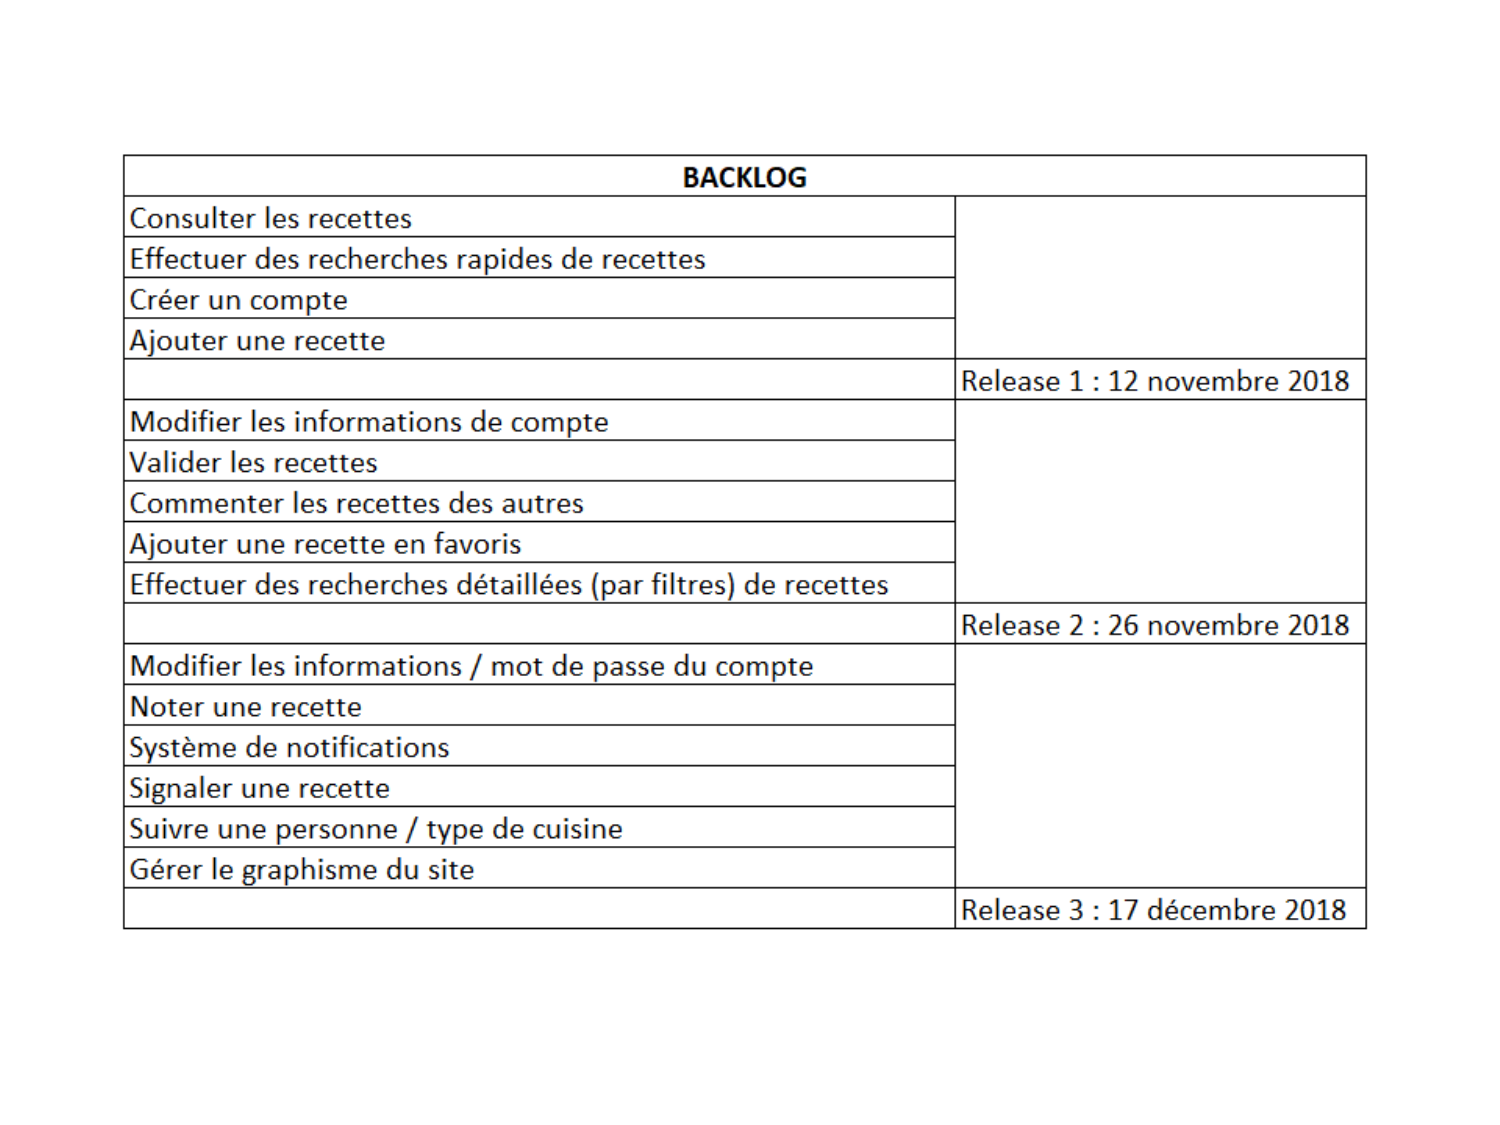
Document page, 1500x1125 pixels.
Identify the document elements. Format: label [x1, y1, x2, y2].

picture [88, 136, 1412, 989]
